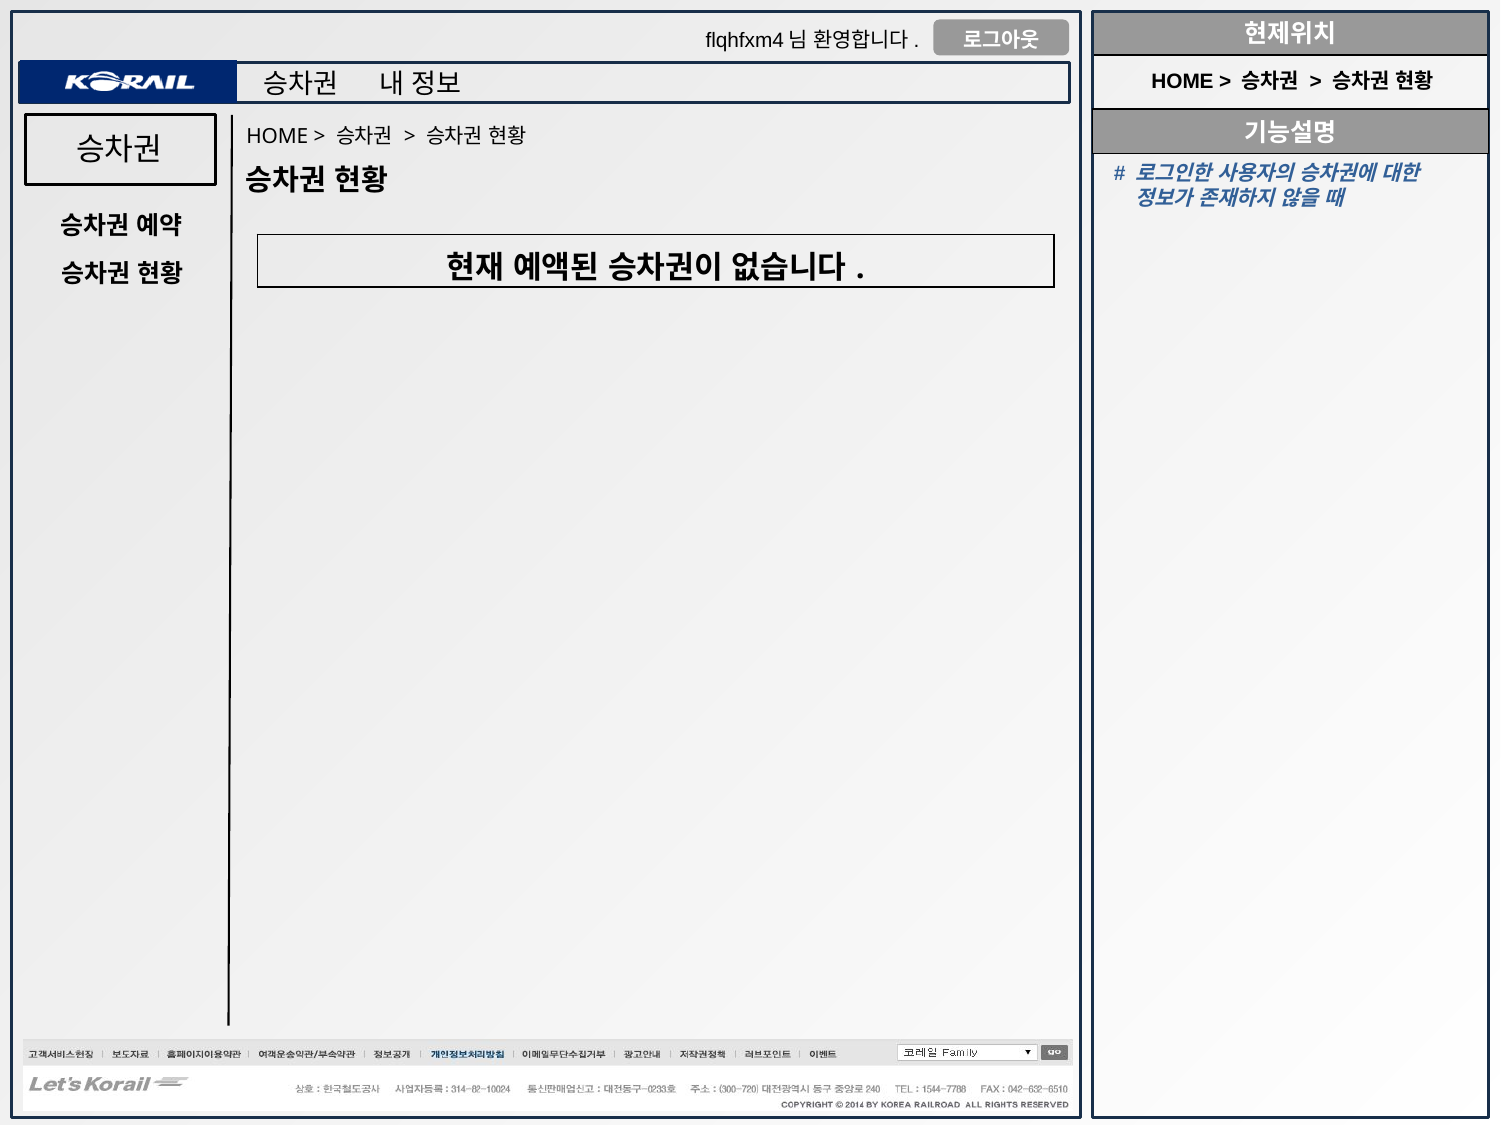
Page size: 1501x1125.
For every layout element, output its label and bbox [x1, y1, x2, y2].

table_header [258, 235, 1053, 286]
picture [20, 60, 237, 103]
picture [23, 1039, 1073, 1111]
text_box [1098, 60, 1486, 101]
text_box [18, 121, 220, 174]
text_box [4, 250, 241, 295]
text_box [1098, 152, 1500, 218]
text_box [3, 114, 703, 247]
